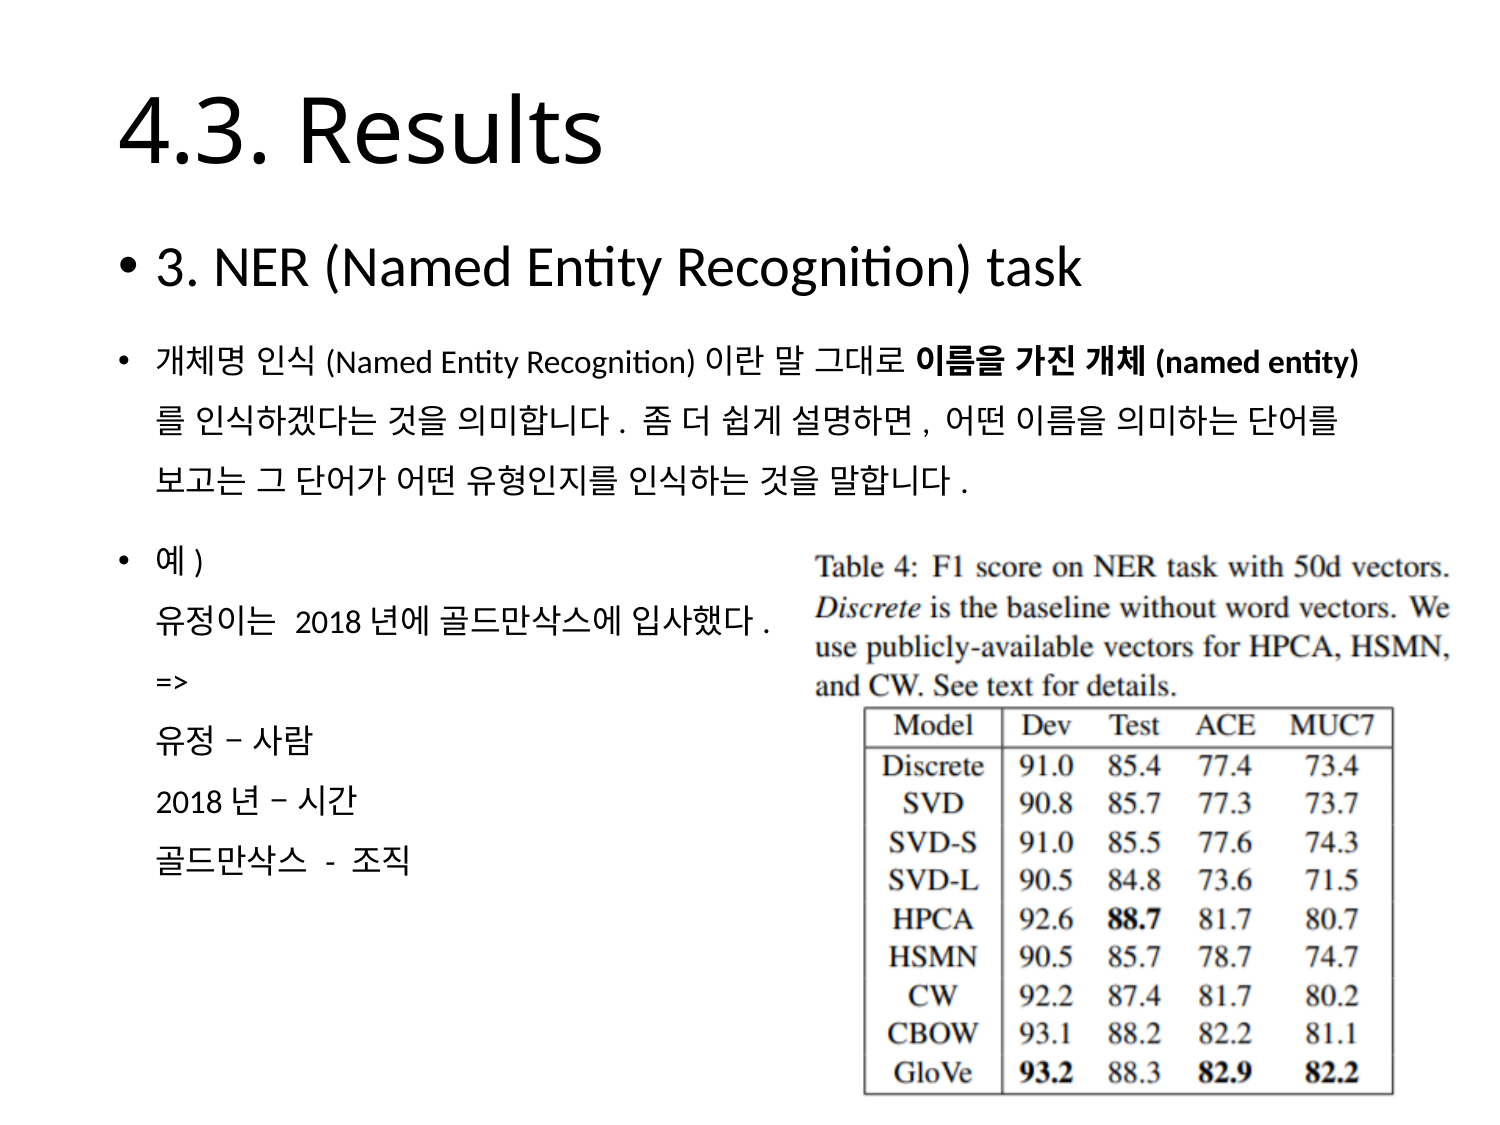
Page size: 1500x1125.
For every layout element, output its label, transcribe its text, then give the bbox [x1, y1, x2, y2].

list 3. NER (Named Entity Recognition) task 개체명 인식(Named Entity Recognition)이란 말 그대로 이름을 가진 개체(named entity)를 인식하겠다는 것을 의미합니다. 좀 더 쉽게 설명하면, 어떤 이름을 의미하는 단어를 보고는 그 단어가 어떤 유형인지를 인식하는 것을 말합니다. 예) 유정이는 2018년에 골드만삭스에 입사했다. => 유정 – 사람 2018년 – 시간 골드만삭스 - 조직 [103, 228, 1397, 1014]
title 4.3. Results [103, 59, 1397, 209]
picture [809, 544, 1464, 1109]
